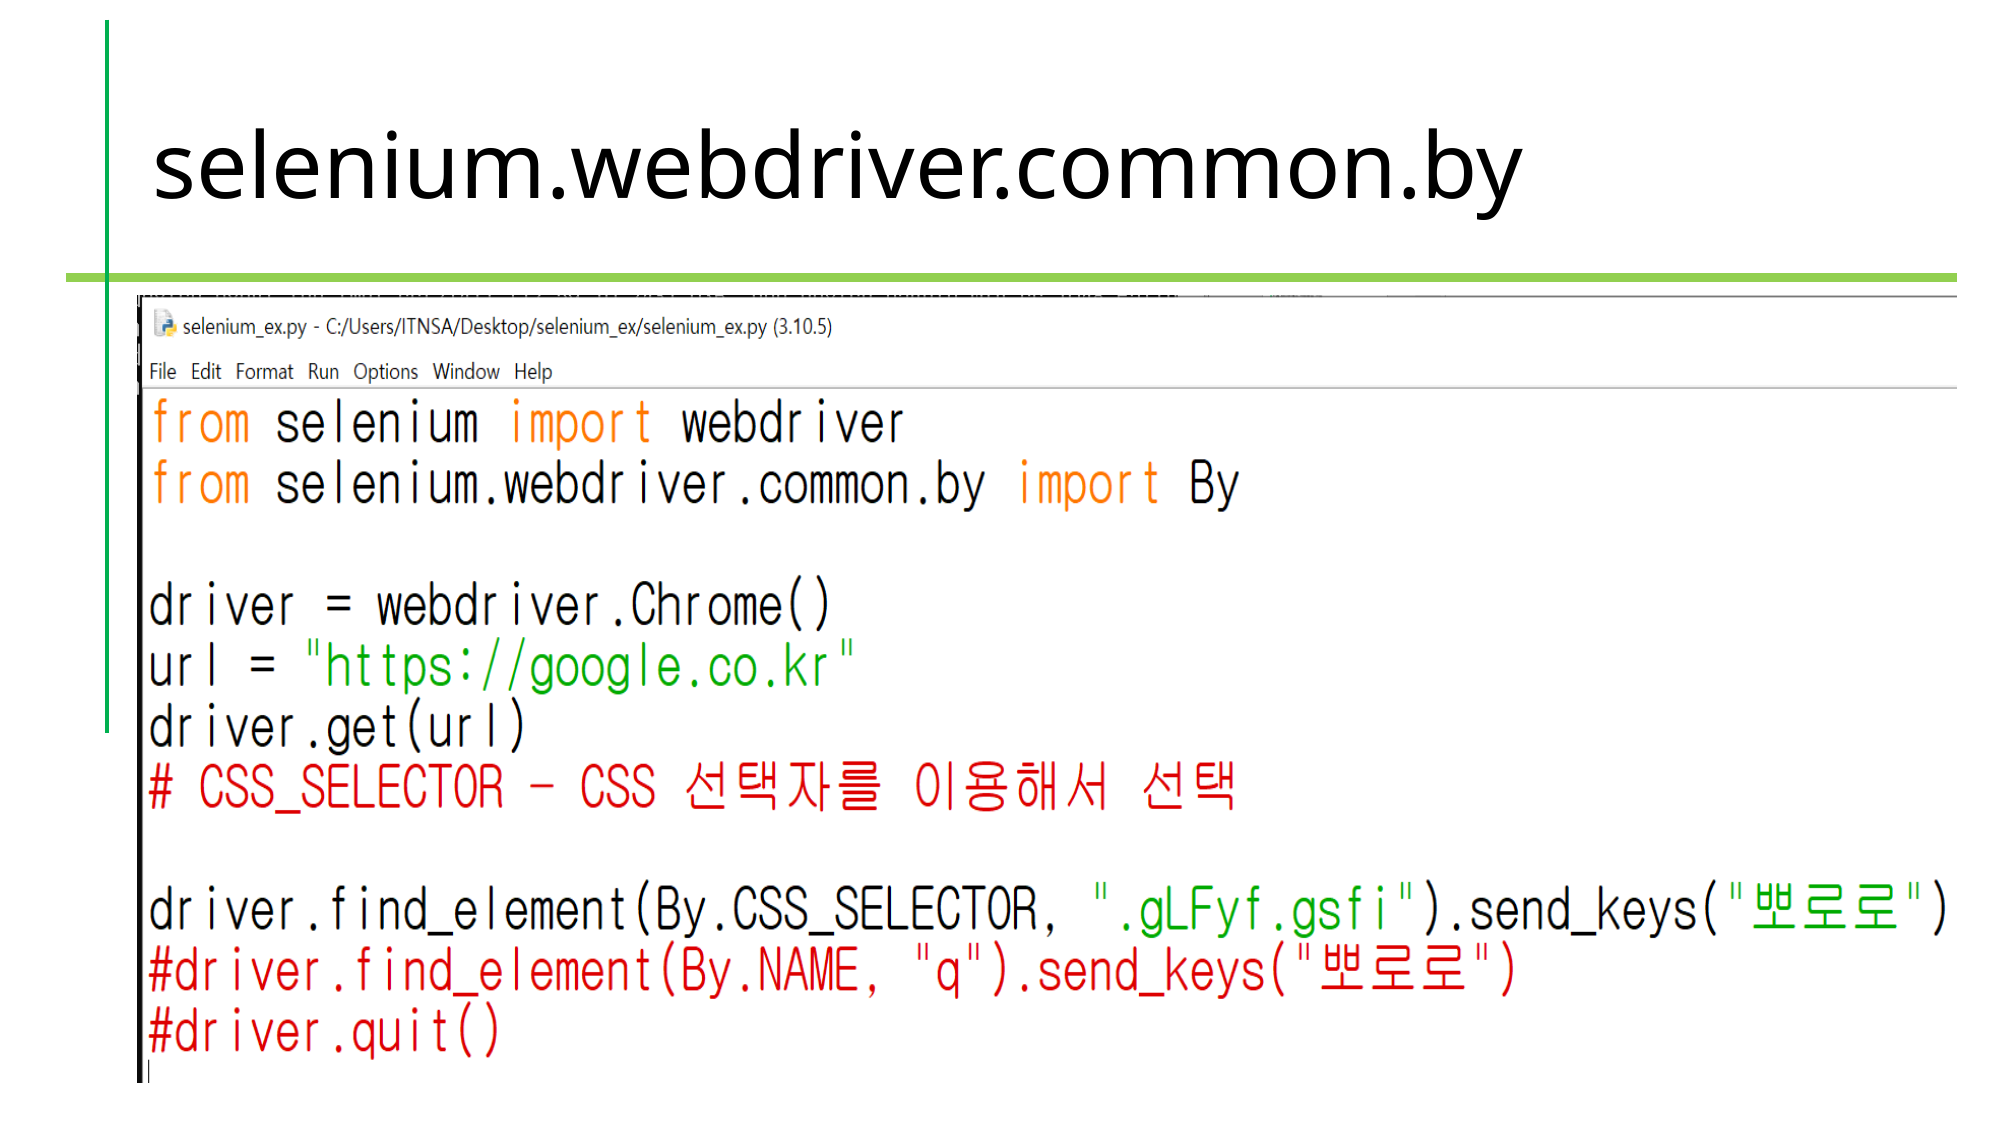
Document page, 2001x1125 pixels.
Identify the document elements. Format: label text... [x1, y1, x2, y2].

title selenium.webdriver.common.by [137, 59, 1863, 273]
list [137, 295, 1957, 1083]
